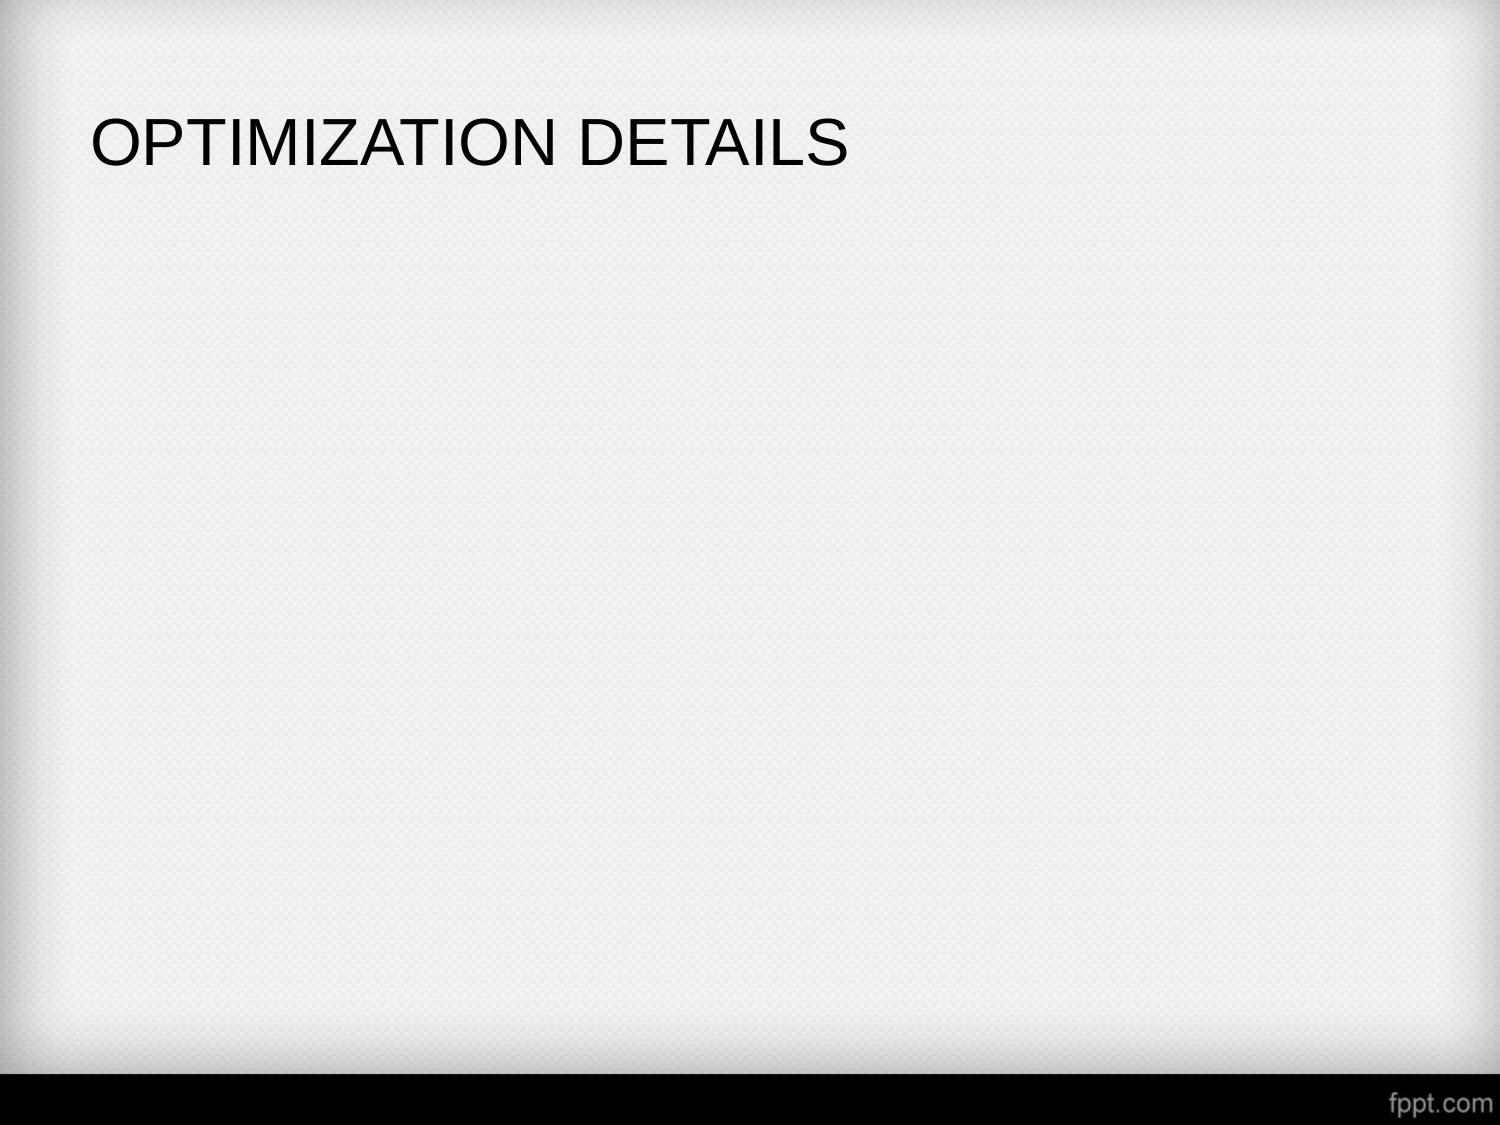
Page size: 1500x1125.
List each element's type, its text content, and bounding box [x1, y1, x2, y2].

title OPTIMIZATION DETAILS [75, 45, 1425, 233]
picture [0, 0, 1500, 1125]
